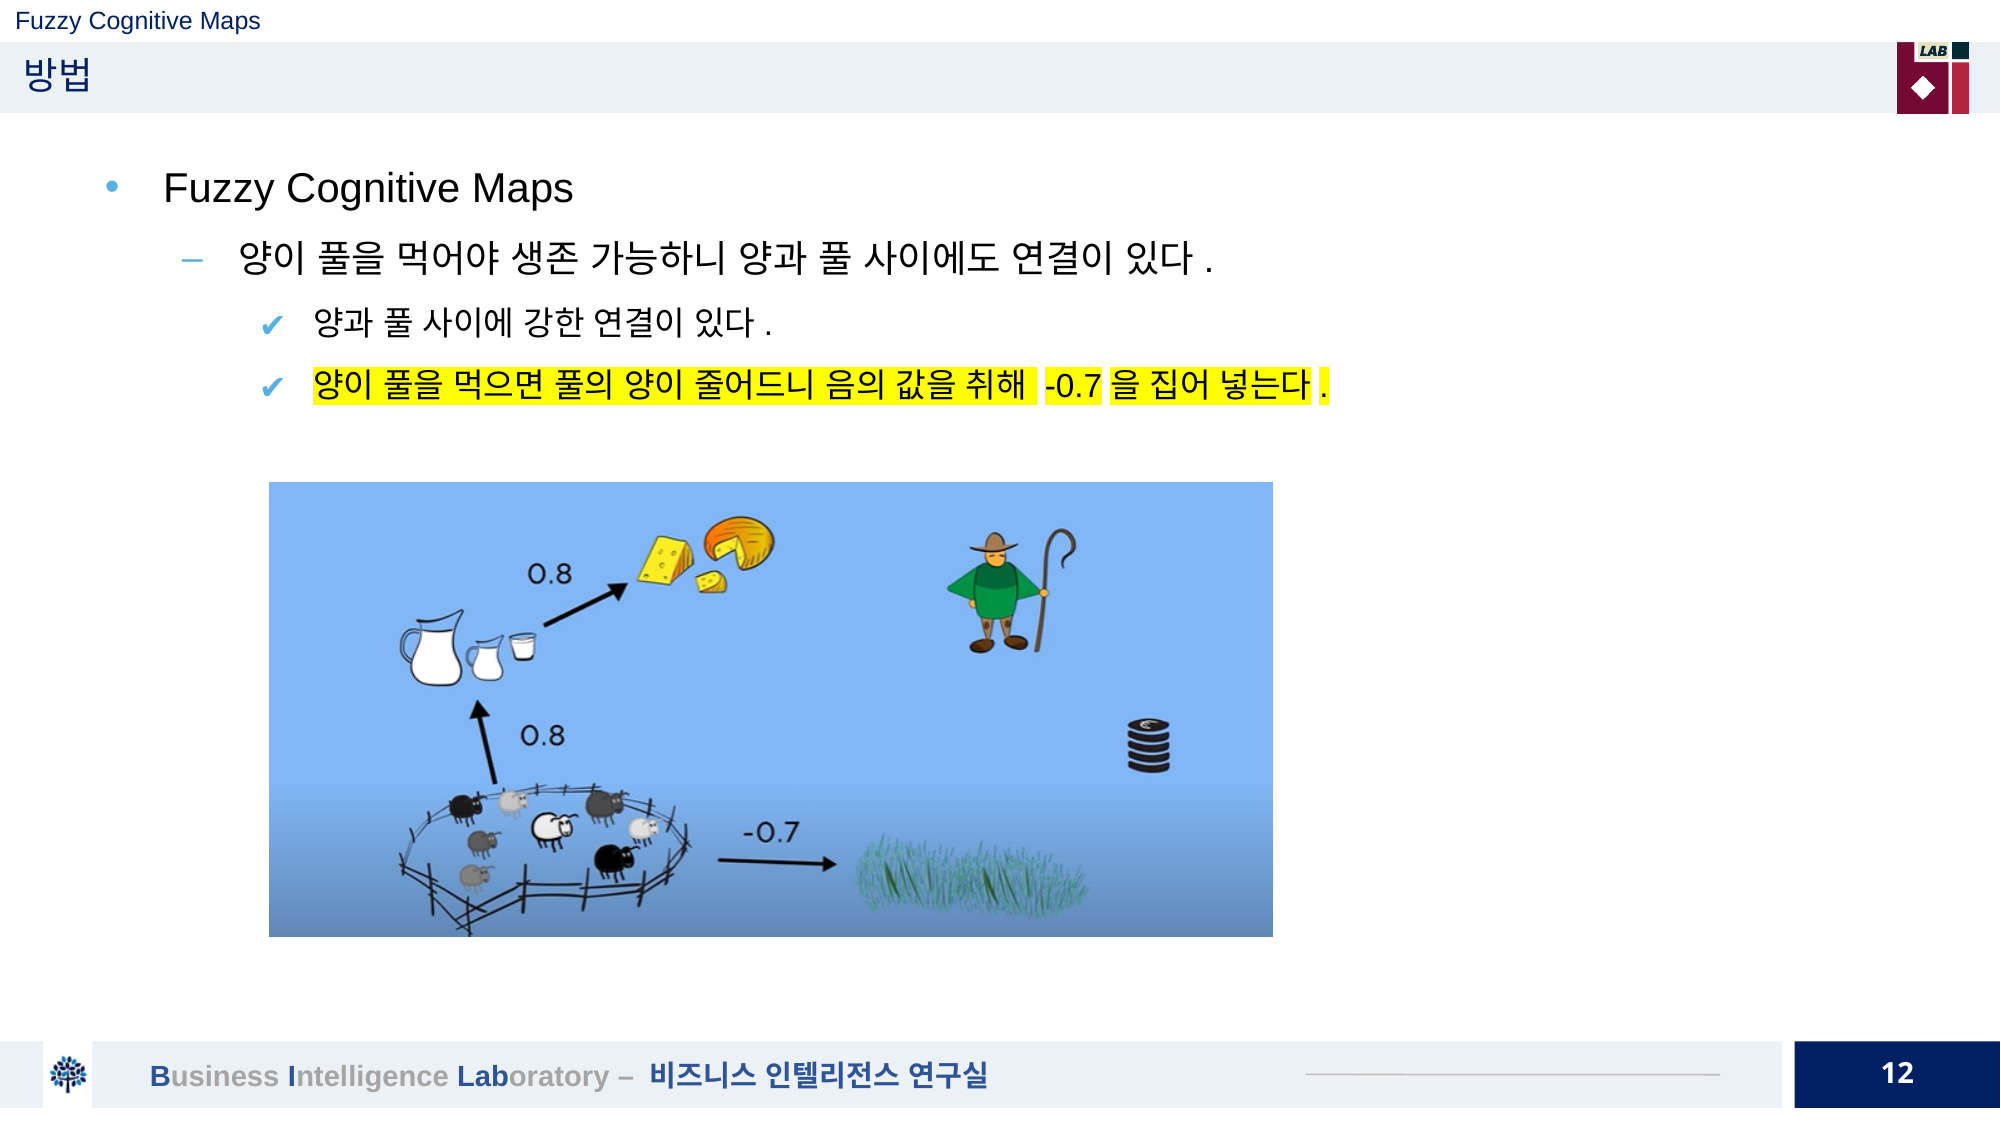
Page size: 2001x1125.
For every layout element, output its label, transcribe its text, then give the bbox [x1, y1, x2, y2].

list Fuzzy Cognitive Maps 양이 풀을 먹어야 생존 가능하니 양과 풀 사이에도 연결이 있다. 양과 풀 사이에 강한 연결이 있다. 양이 풀을 먹으면 풀의 양이 줄어드니 음의 값을 취해 -0.7을 집어 넣는다. [73, 138, 1927, 1028]
slide_number 12 [1825, 1044, 1970, 1105]
title Fuzzy Cognitive Maps [0, 0, 598, 42]
picture [43, 1041, 92, 1108]
picture [1897, 41, 1969, 114]
picture [269, 482, 1273, 937]
subtitle 방법 [0, 42, 1326, 113]
